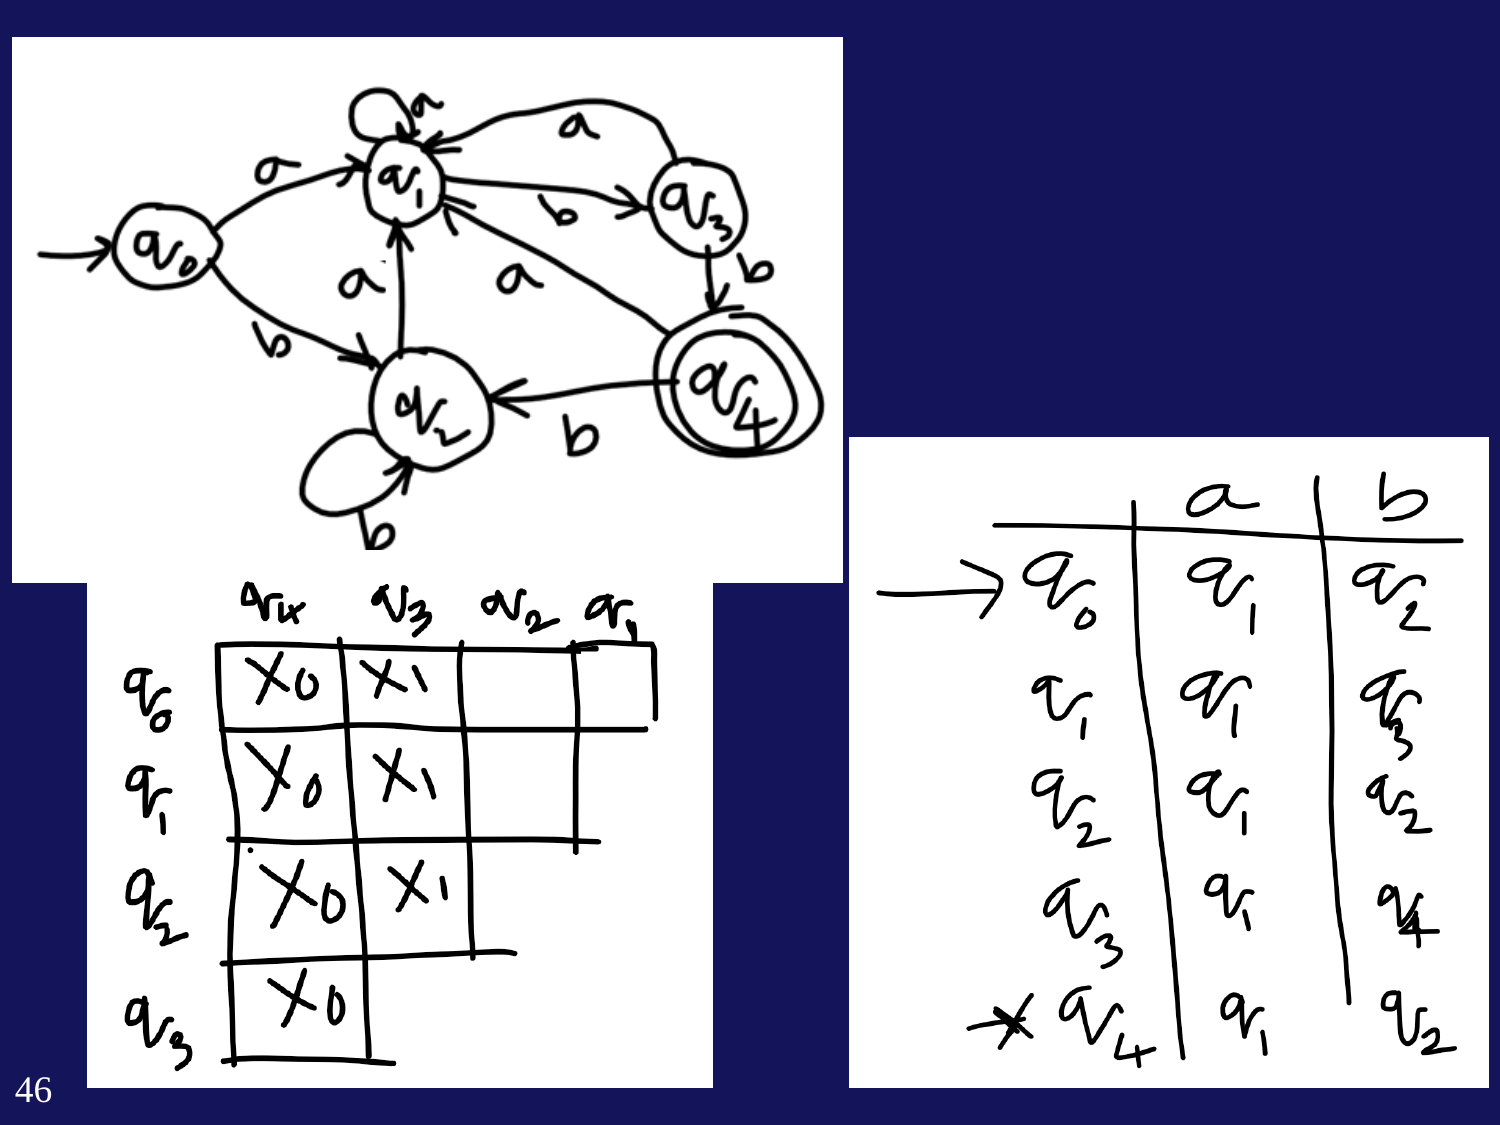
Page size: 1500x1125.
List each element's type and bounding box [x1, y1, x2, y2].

picture [849, 437, 1490, 1089]
picture [12, 37, 843, 1089]
